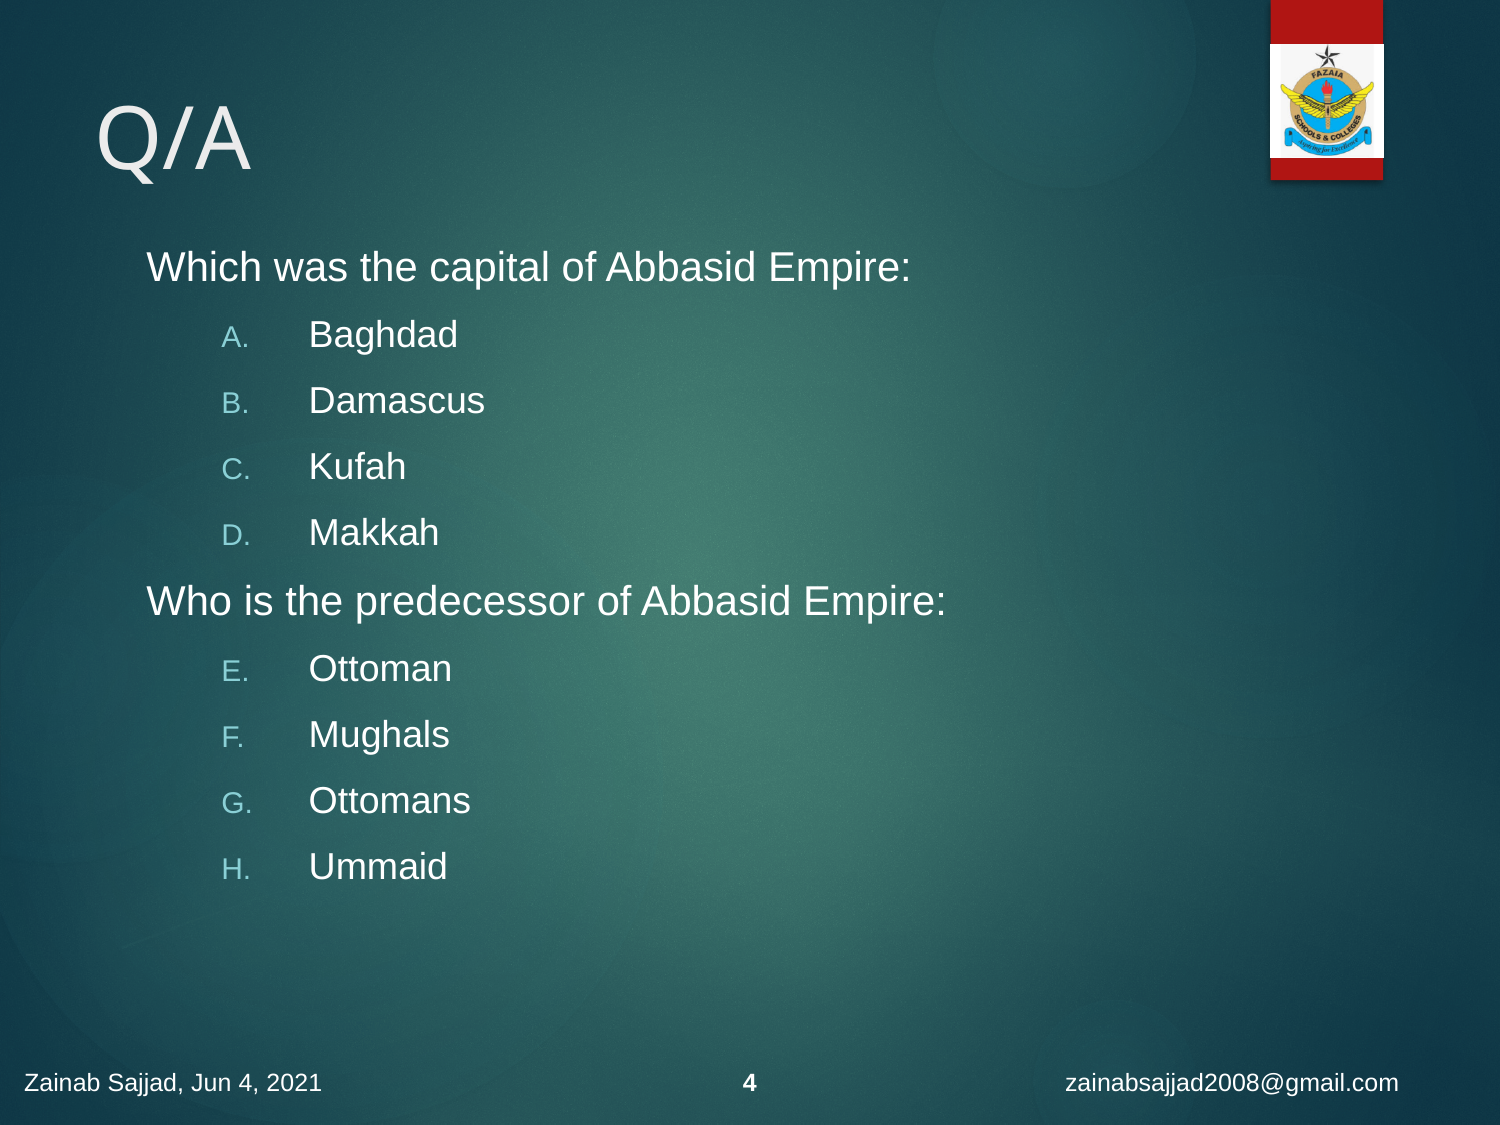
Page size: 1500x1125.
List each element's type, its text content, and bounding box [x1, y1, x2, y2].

list Which was the capital of Abbasid Empire: Baghdad Damascus Kufah Makkah Who is the predecessor of Abbasid Empire: Ottoman Mughals Ottomans Ummaid [131, 231, 1233, 920]
picture [1270, 44, 1384, 158]
title Q/A [79, 74, 1237, 304]
